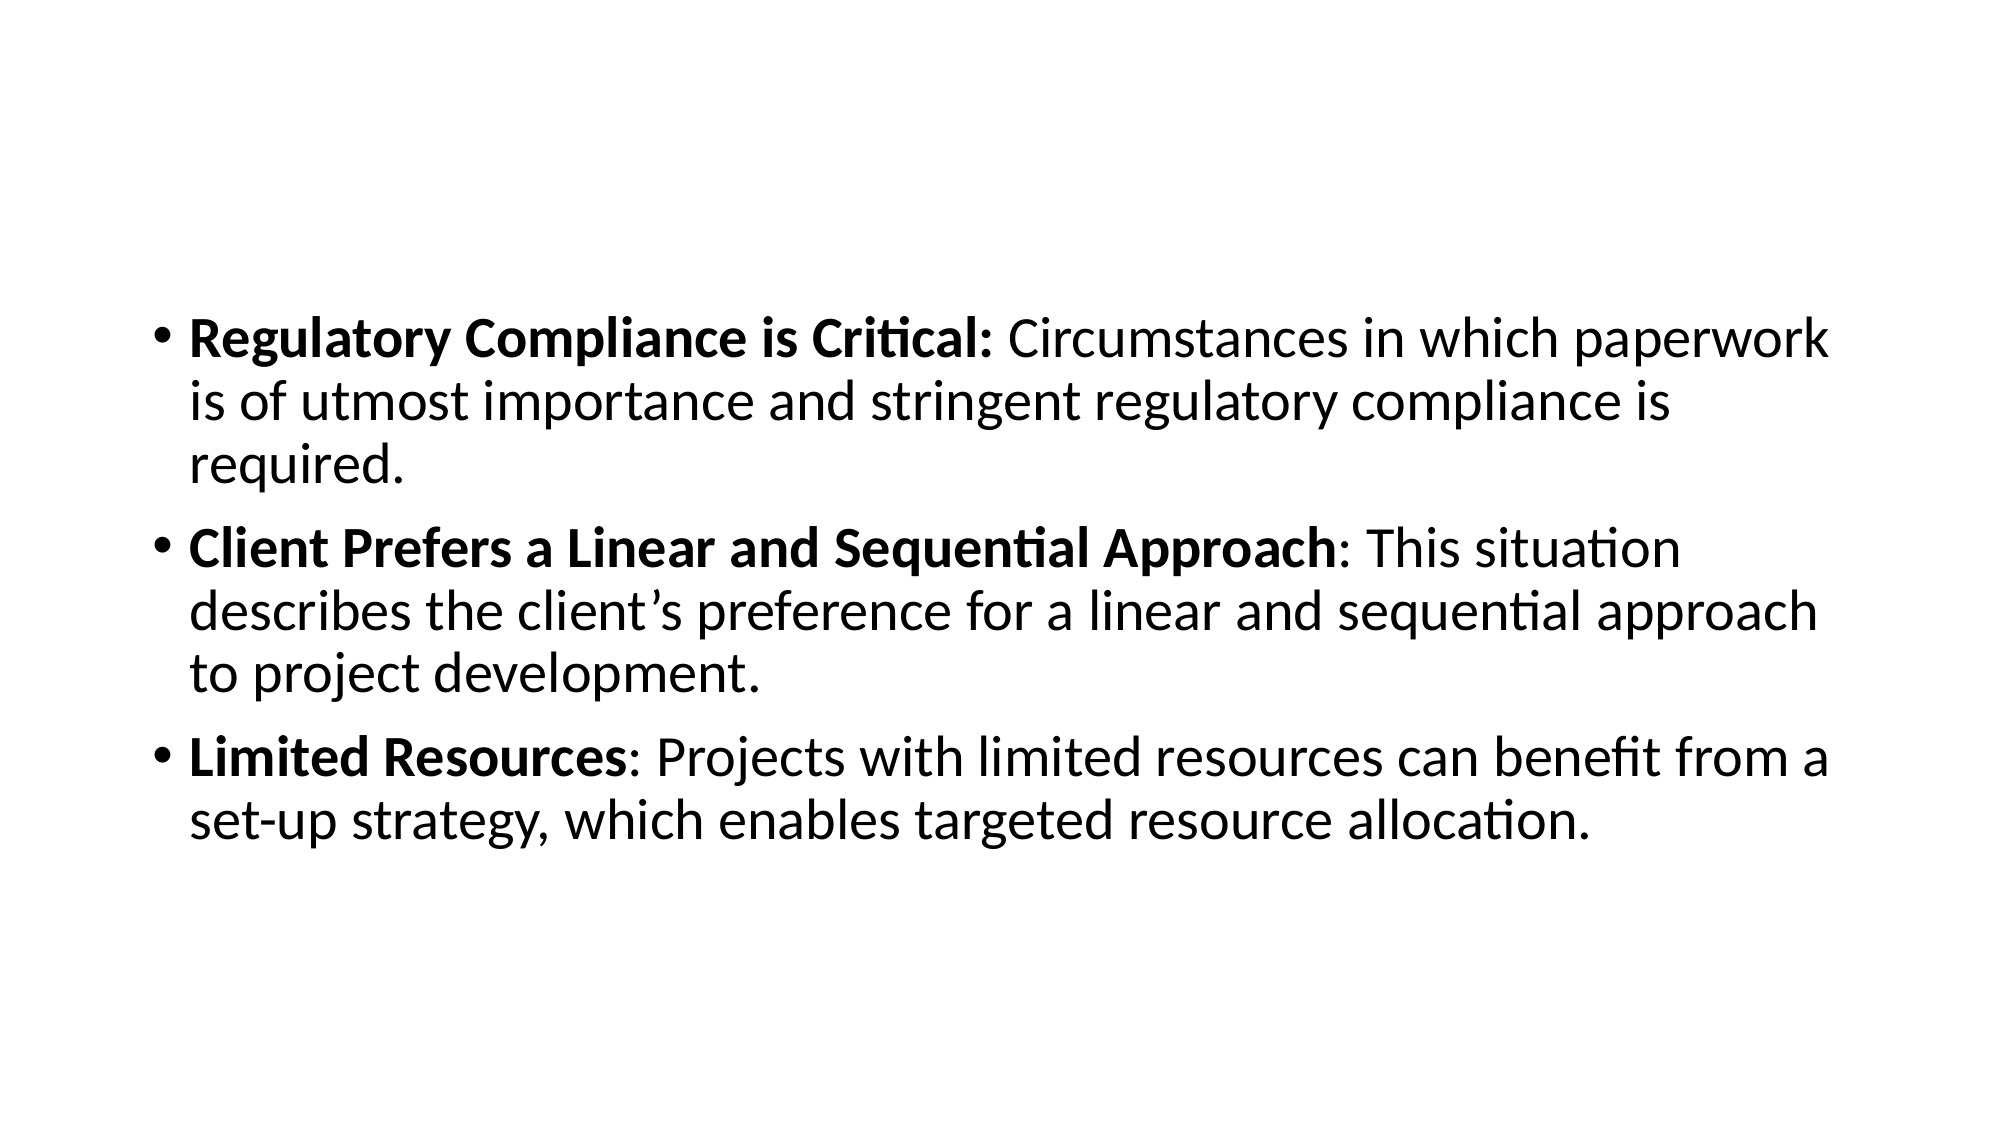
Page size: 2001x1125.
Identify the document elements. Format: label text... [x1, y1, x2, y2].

list Regulatory Compliance is Critical: Circumstances in which paperwork is of utmost importance and stringent regulatory compliance is required. Client Prefers a Linear and Sequential Approach: This situation describes the client’s preference for a linear and sequential approach to project development. Limited Resources: Projects with limited resources can benefit from a set-up strategy, which enables targeted resource allocation. [137, 299, 1863, 1014]
